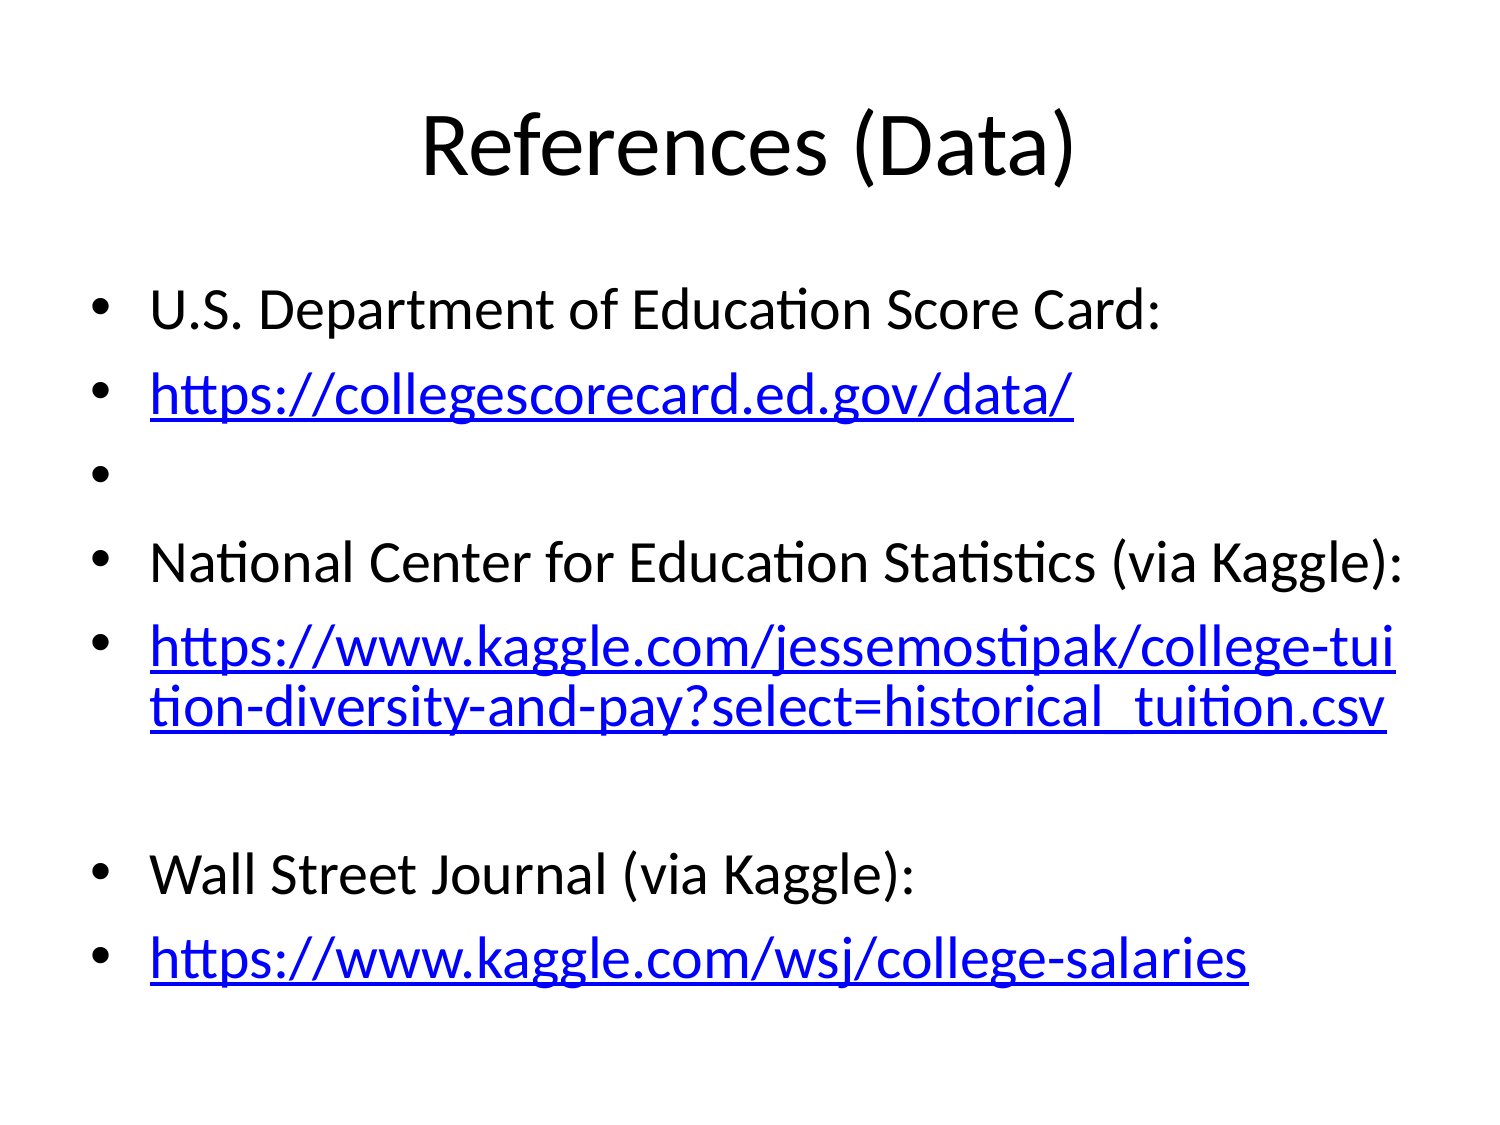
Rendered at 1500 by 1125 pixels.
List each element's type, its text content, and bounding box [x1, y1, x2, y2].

list U.S. Department of Education Score Card: https://collegescorecard.ed.gov/data/ National Center for Education Statistics (via Kaggle): https://www.kaggle.com/jessemostipak/college-tuition-diversity-and-pay?select=historical_tuition.csv Wall Street Journal (via Kaggle): https://www.kaggle.com/wsj/college-salaries [75, 262, 1425, 1005]
title References (Data) [75, 45, 1425, 233]
